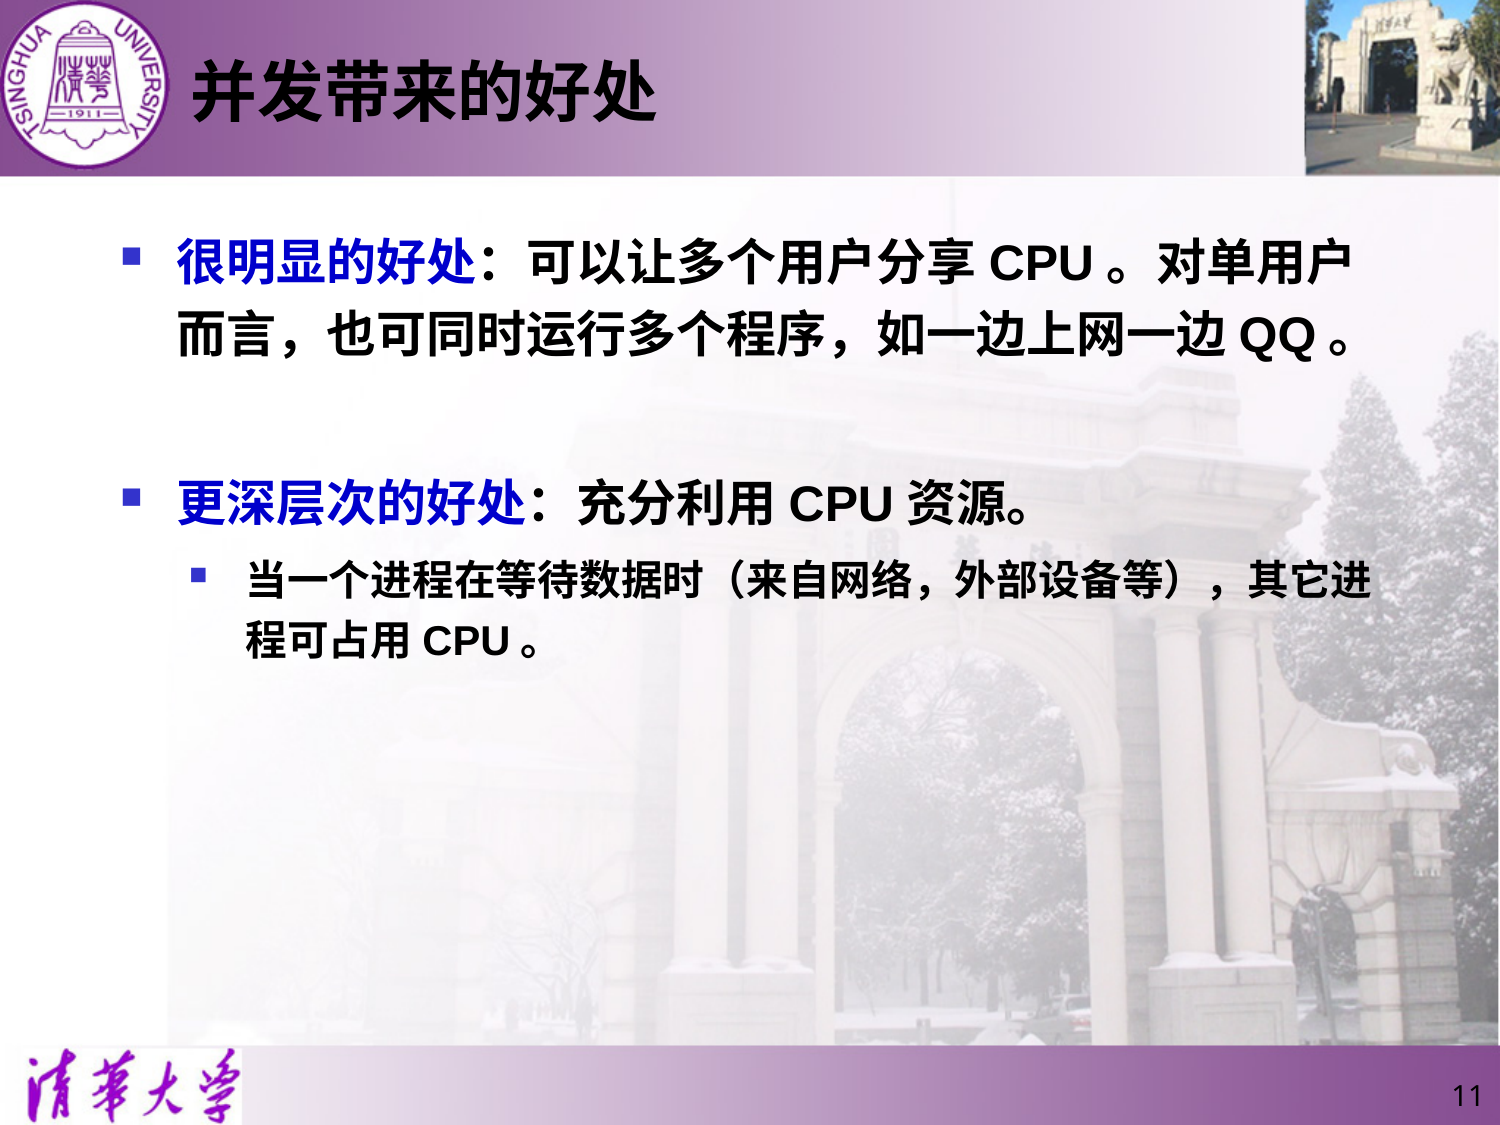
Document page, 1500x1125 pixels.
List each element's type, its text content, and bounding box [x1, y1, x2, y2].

picture [0, 0, 1500, 1125]
list 很明显的好处：可以让多个用户分享CPU。对单用户而言，也可同时运行多个程序，如一边上网一边QQ。 更深层次的好处：充分利用CPU资源。 当一个进程在等待数据时（来自网络，外部设备等），其它进程可占用CPU。 [105, 210, 1407, 963]
title 并发带来的好处 [175, 0, 1351, 138]
slide_number 11 [1187, 1049, 1500, 1125]
